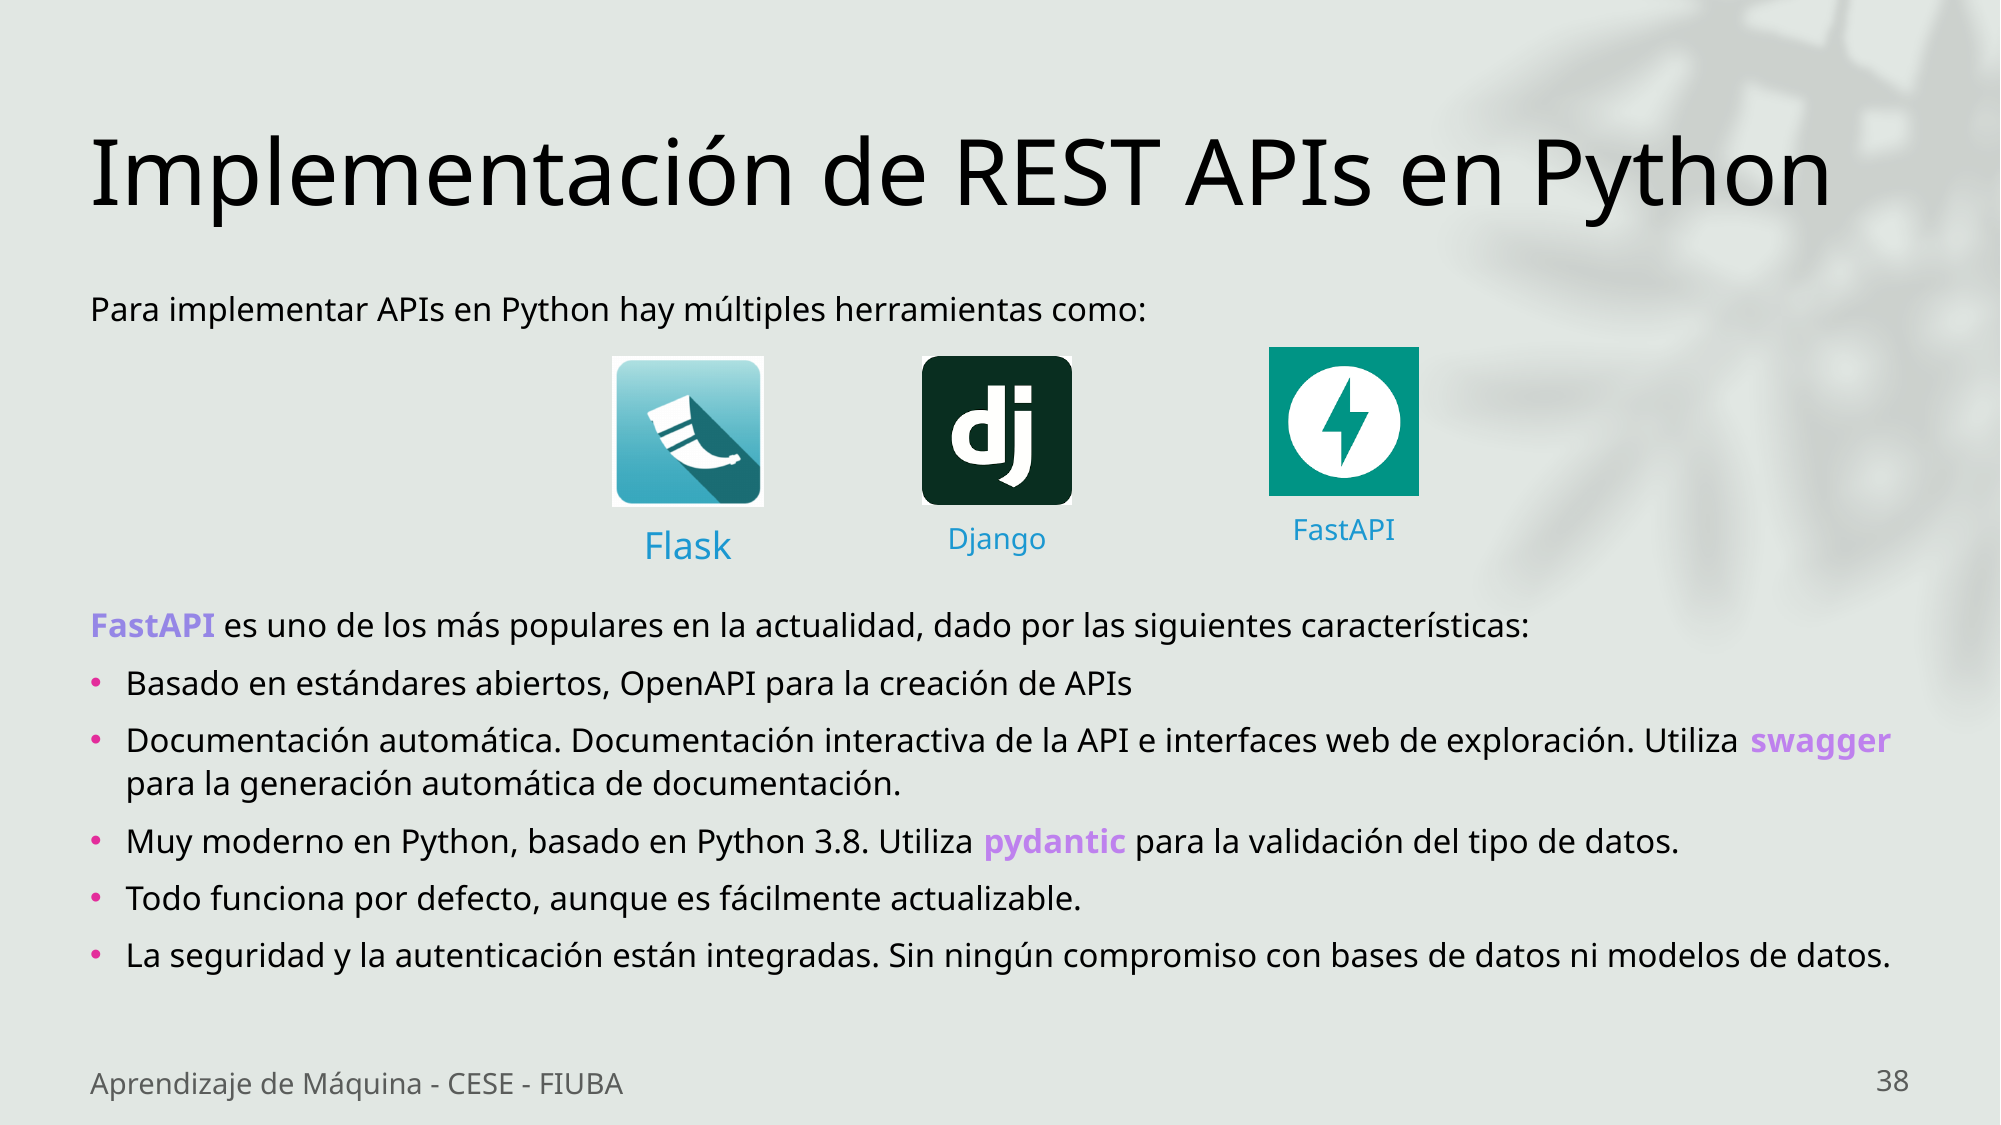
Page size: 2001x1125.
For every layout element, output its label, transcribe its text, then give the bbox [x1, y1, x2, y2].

list Para implementar APIs en Python hay múltiples herramientas como: FastAPI es uno de los más populares en la actualidad, dado por las siguientes características: Basado en estándares abiertos, OpenAPI para la creación de APIs Documentación automática. Documentación interactiva de la API e interfaces web de exploración. Utiliza swagger para la generación automática de documentación. Muy moderno en Python, basado en Python 3.8. Utiliza pydantic para la validación del tipo de datos. Todo funciona por defecto, aunque es fácilmente actualizable. La seguridad y la autenticación están integradas. Sin ningún compromiso con bases de datos ni modelos de datos. [75, 277, 1925, 1030]
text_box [1269, 347, 1419, 563]
title Implementación de REST APIs en Python [75, 60, 1863, 277]
footer Aprendizaje de Máquina - CESE - FIUBA [75, 1052, 751, 1113]
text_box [922, 356, 1072, 572]
slide_number 38 [1474, 1052, 1925, 1113]
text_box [612, 356, 764, 572]
